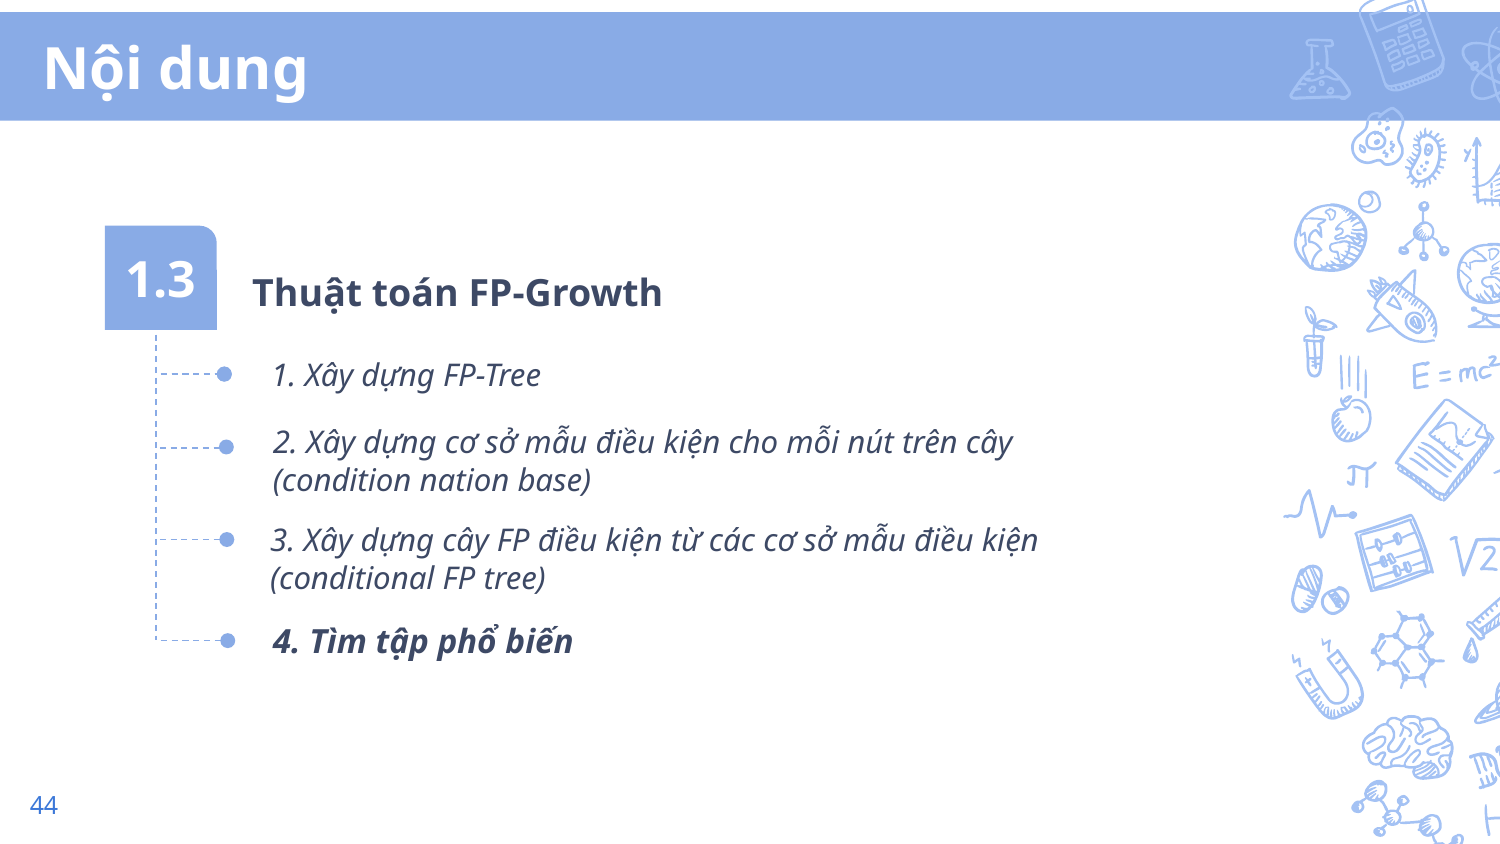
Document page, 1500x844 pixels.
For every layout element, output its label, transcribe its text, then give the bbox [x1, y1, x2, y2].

text_box 4. Tìm tập phổ biến [241, 587, 1299, 692]
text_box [104, 225, 217, 331]
text_box [215, 364, 234, 384]
text_box 1. Xây dựng FP-Tree [239, 321, 956, 427]
slide_number 44 [14, 774, 105, 840]
text_box [216, 437, 236, 457]
text_box 3. Xây dựng cây FP điều kiện từ các cơ sở mẫu điều kiện (conditional FP tree) [238, 505, 1296, 611]
text_box [218, 631, 238, 651]
title Nội dung [27, 29, 1035, 104]
text_box Thuật toán FP-Growth [220, 239, 937, 344]
text_box 2. Xây dựng cơ sở mẫu điều kiện cho mỗi nút trên cây (condition nation base) [241, 408, 1299, 513]
text_box [217, 530, 237, 550]
